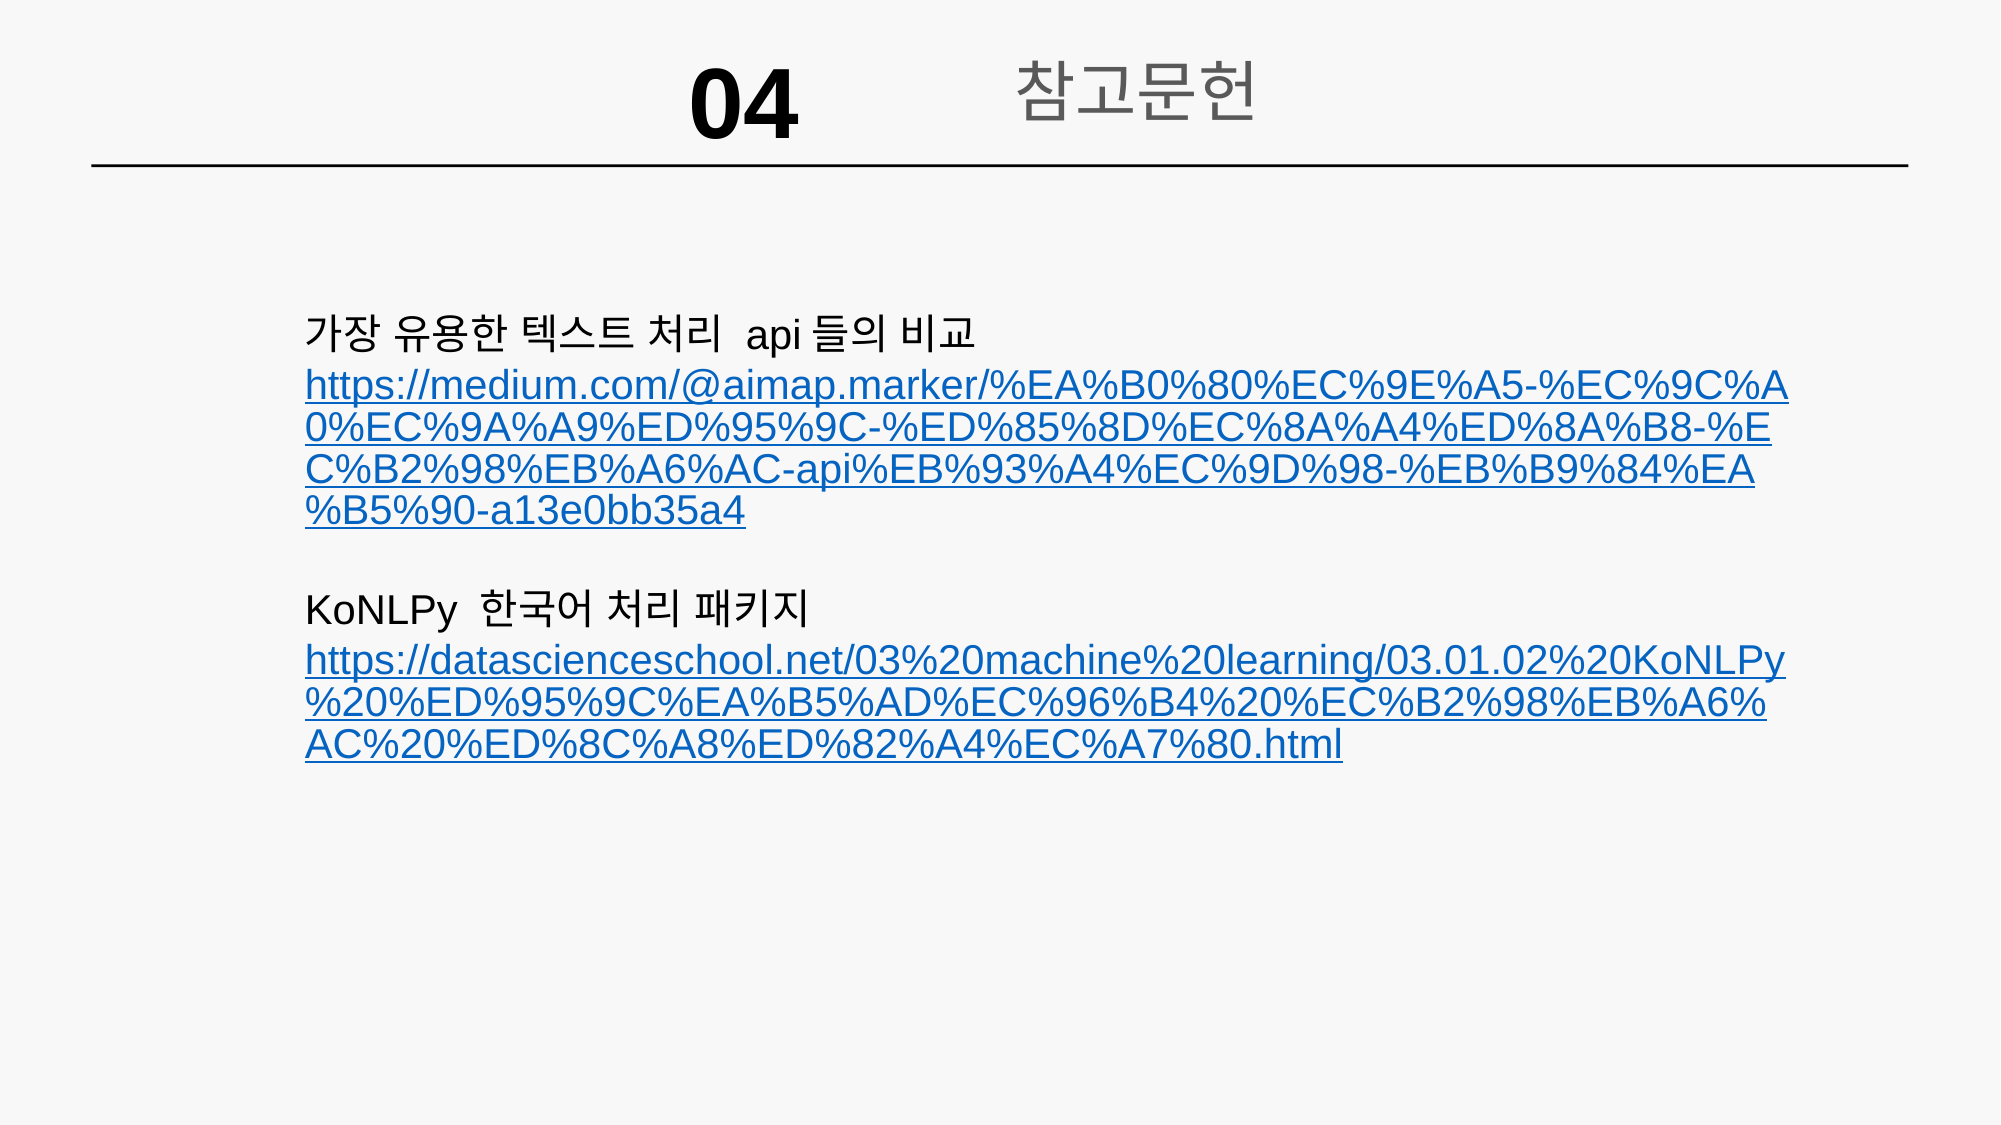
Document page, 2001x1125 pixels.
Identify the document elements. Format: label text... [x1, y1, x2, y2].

text_box 가장 유용한 텍스트 처리 api들의 비교 https://medium.com/@aimap.marker/%EA%B0%80%EC%9E%A5-%EC%9C%A0%EC%9A%A9%ED%95%9C-%ED%85%8D%EC%8A%A4%ED%8A%B8-%EC%B2%98%EB%A6%AC-api%EB%93%A4%EC%9D%98-%EB%B9%84%EA%B5%90-a13e0bb35a4 KoNLPy 한국어 처리 패키지 https://datascienceschool.net/03%20machine%20learning/03.01.02%20KoNLPy%20%ED%95%9C%EA%B5%AD%EC%96%B4%20%EC%B2%98%EB%A6%AC%20%ED%8C%A8%ED%82%A4%EC%A7%80.html [289, 300, 1807, 816]
text_box [91, 164, 1909, 168]
text_box 참고문헌 [712, 42, 1562, 138]
text_box 04 [673, 30, 818, 166]
